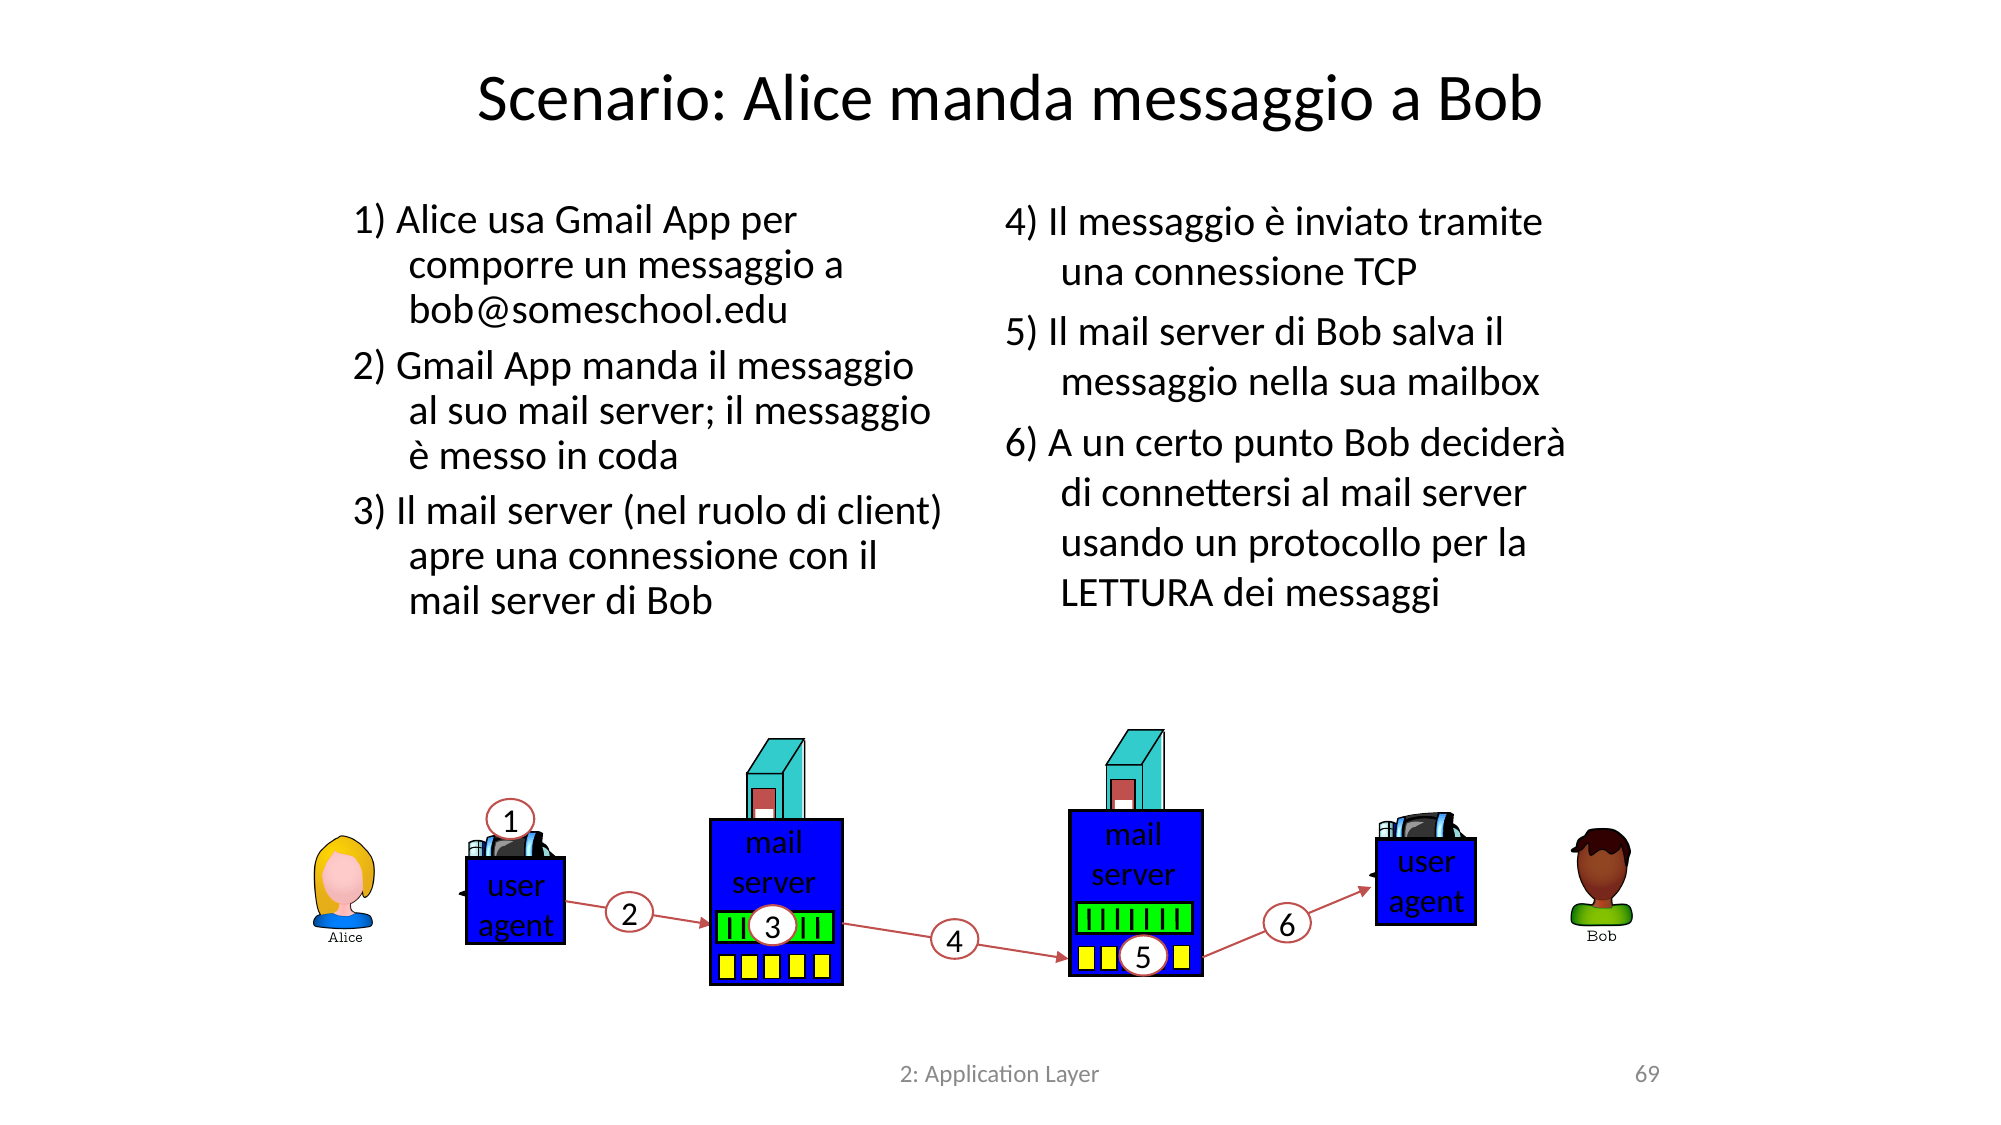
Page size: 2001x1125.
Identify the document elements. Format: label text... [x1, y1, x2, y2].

picture [1566, 825, 1638, 944]
text_box 2: Application Layer [762, 1042, 1238, 1103]
text_box 1 [486, 798, 535, 830]
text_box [710, 738, 843, 985]
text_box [1069, 729, 1203, 976]
picture [1368, 811, 1472, 894]
text_box Scenario: Alice manda messaggio a Bob [335, 0, 1687, 188]
picture [310, 834, 376, 944]
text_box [1203, 887, 1372, 957]
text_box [1373, 831, 1481, 928]
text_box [842, 919, 1069, 959]
text_box 69 [1325, 1042, 1675, 1103]
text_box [566, 892, 710, 932]
text_box 1) Alice usa Gmail App per comporre un messaggio a bob@someschool.edu 2) Gmail App manda il messaggio al suo mail server; il messaggio è messo in coda 3) Il mail server (nel ruolo di client) apre una connessione con il mail server di Bob [337, 190, 963, 719]
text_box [458, 830, 570, 952]
text_box 4) Il messaggio è inviato tramite una connessione TCP 5) Il mail server di Bob salva il messaggio nella sua mailbox 6) A un certo punto Bob deciderà di connettersi al mail server usando un protocollo per la LETTURA dei messaggi [989, 186, 1615, 723]
